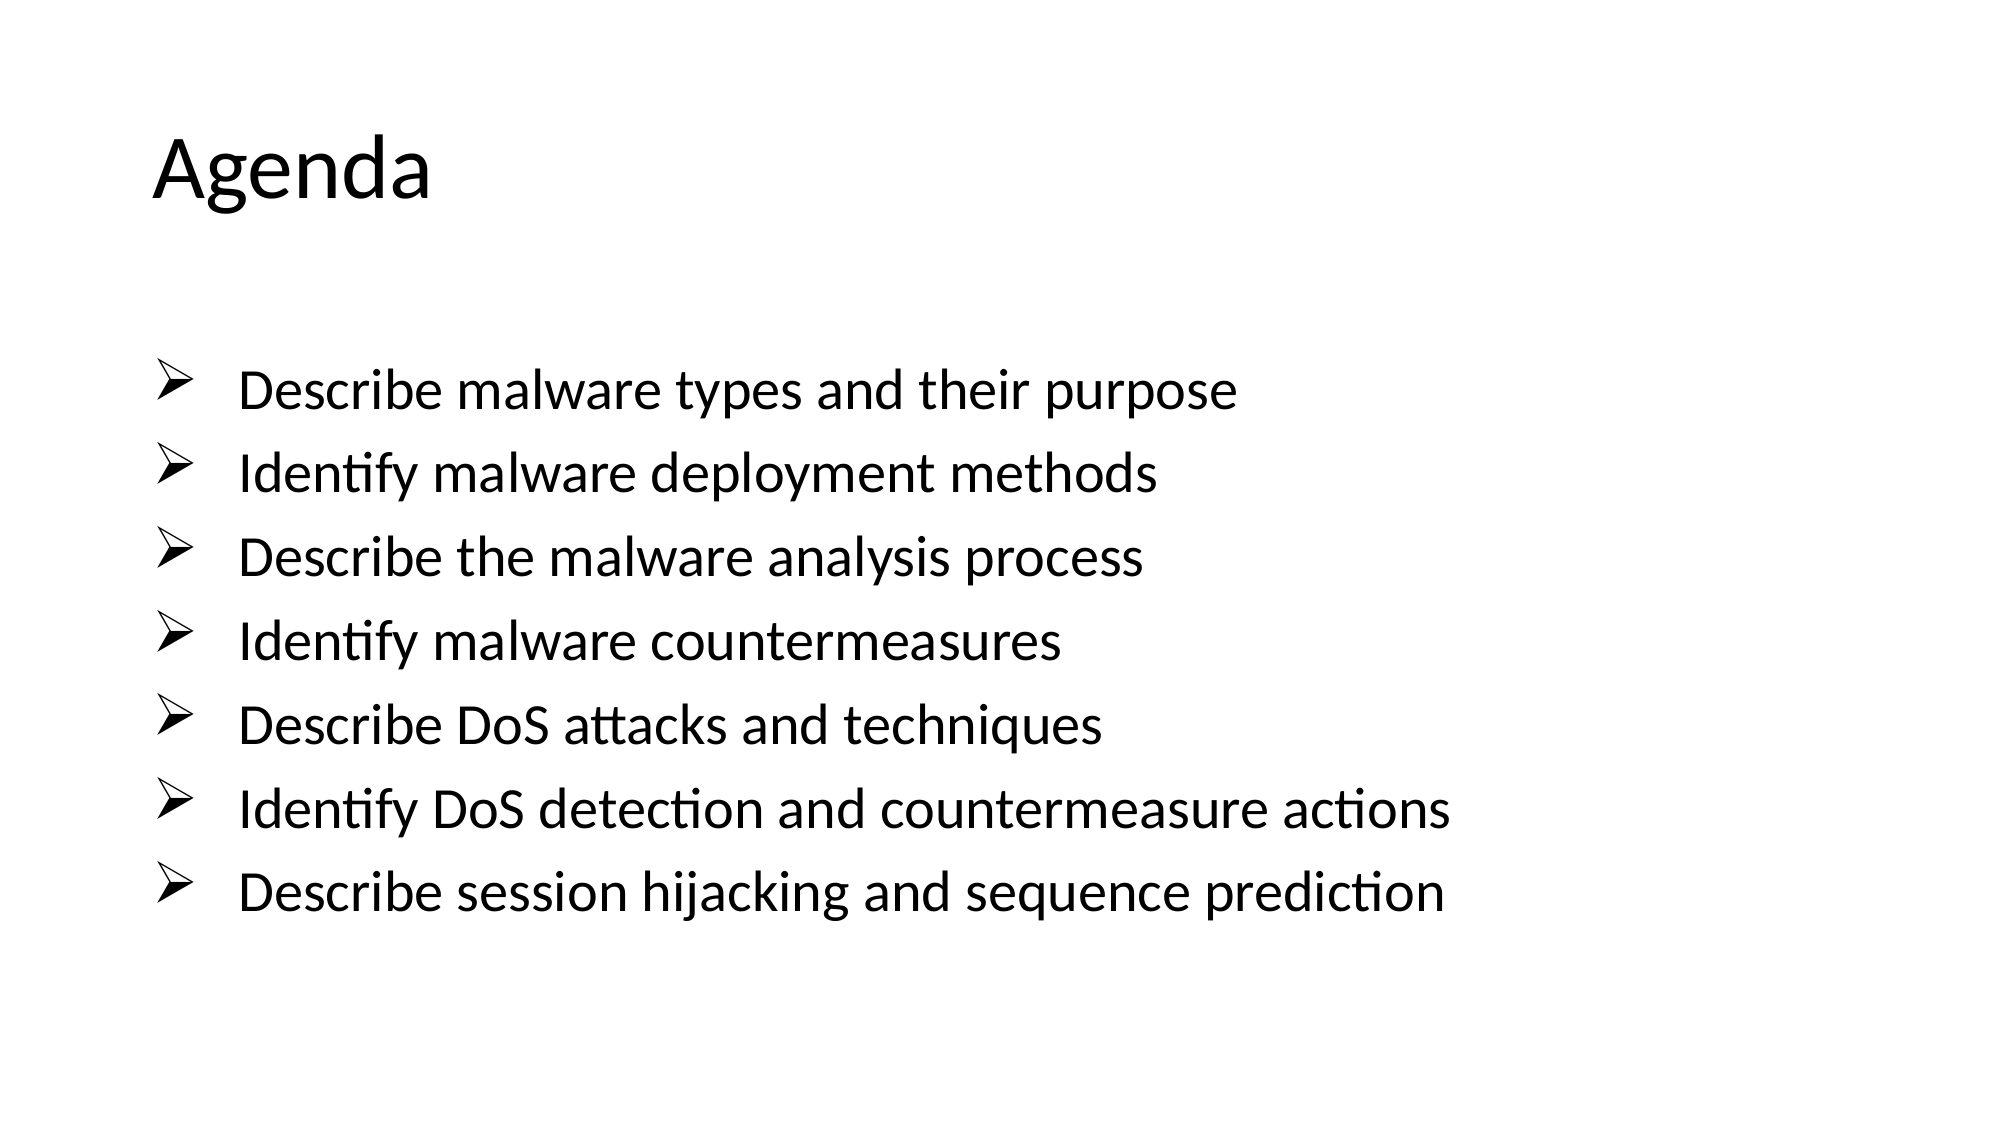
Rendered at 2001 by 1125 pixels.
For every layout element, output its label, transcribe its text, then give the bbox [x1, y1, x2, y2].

list Describe malware types and their purpose Identify malware deployment methods Describe the malware analysis process Identify malware countermeasures Describe DoS attacks and techniques Identify DoS detection and countermeasure actions Describe session hijacking and sequence prediction [137, 351, 1863, 1066]
title Agenda [137, 59, 1863, 278]
